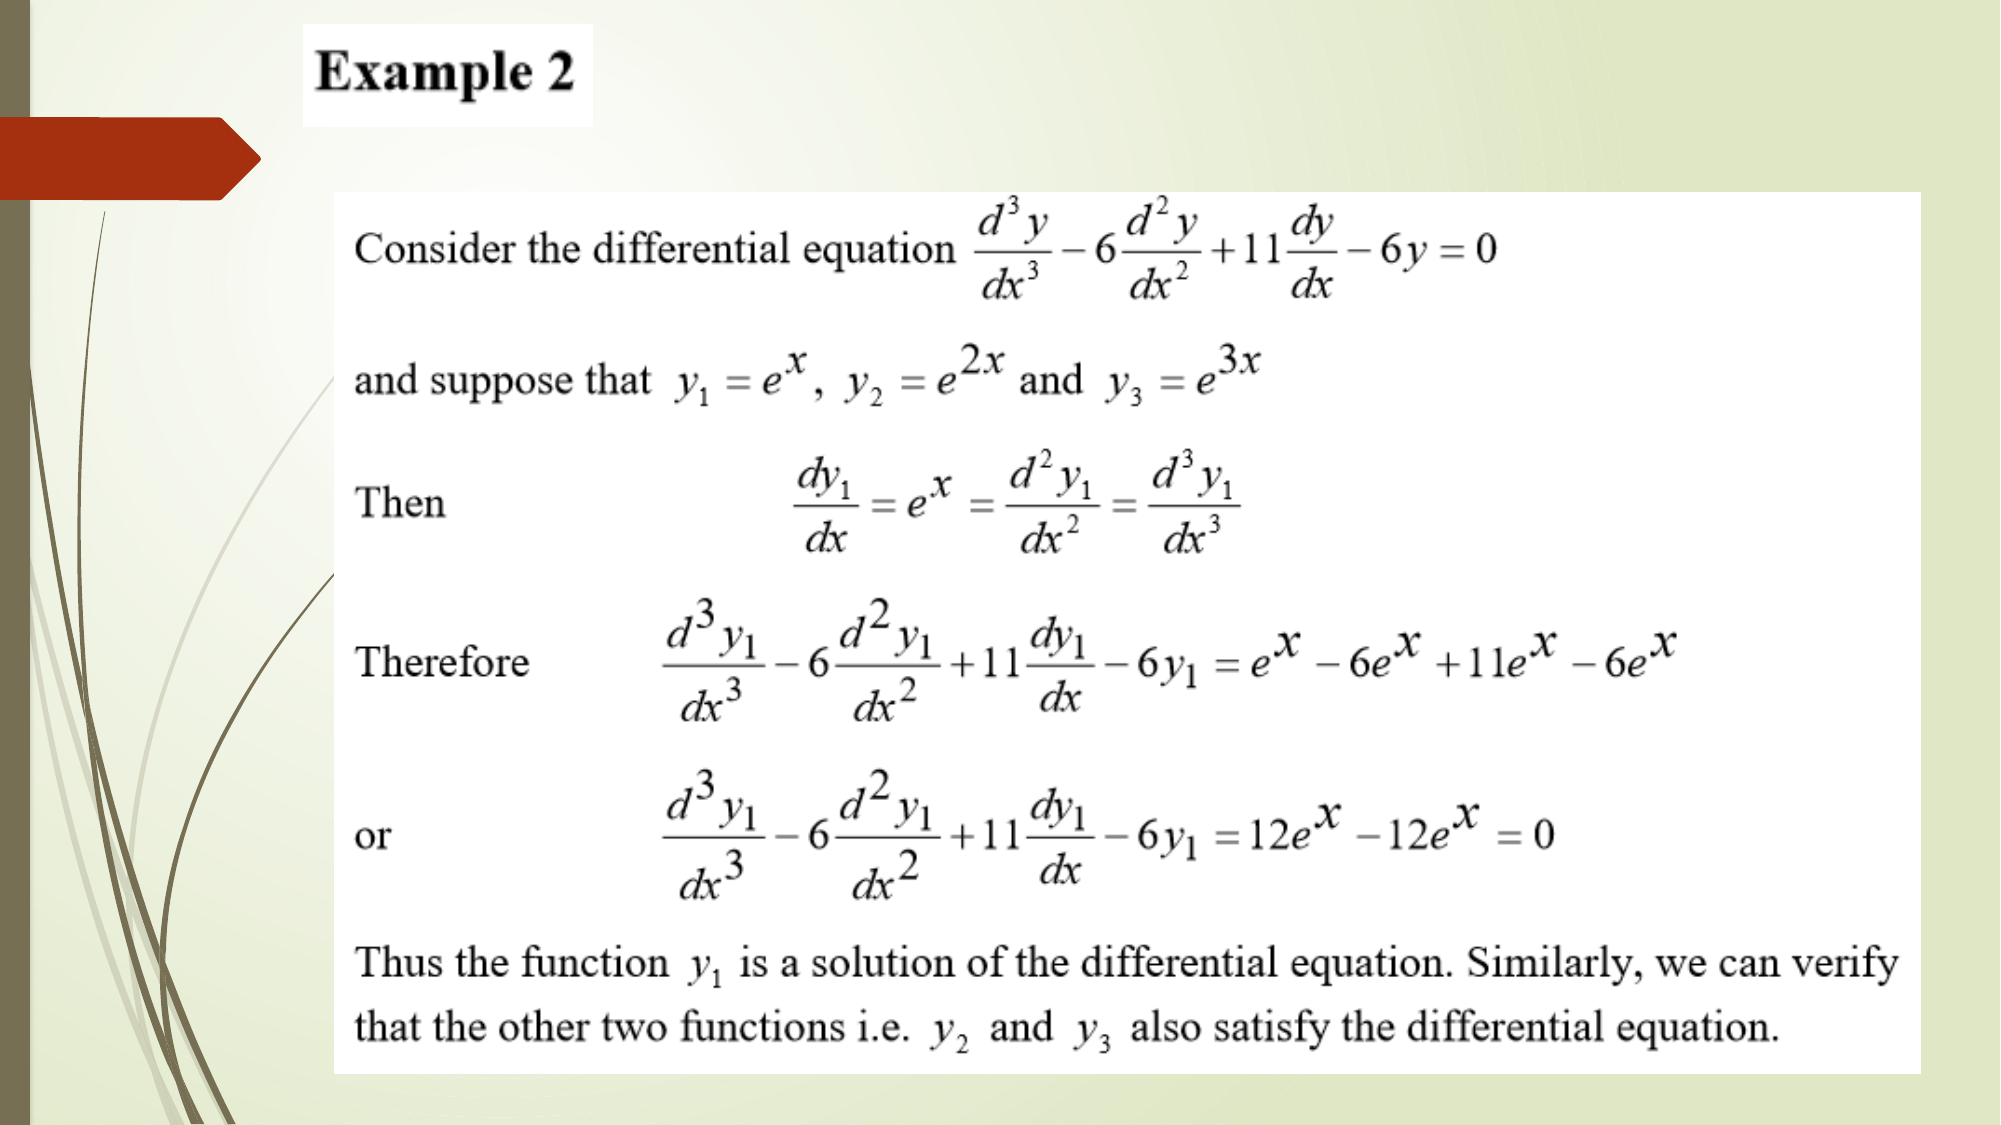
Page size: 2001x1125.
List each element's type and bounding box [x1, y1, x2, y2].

picture [334, 192, 1922, 1075]
picture [303, 24, 593, 127]
